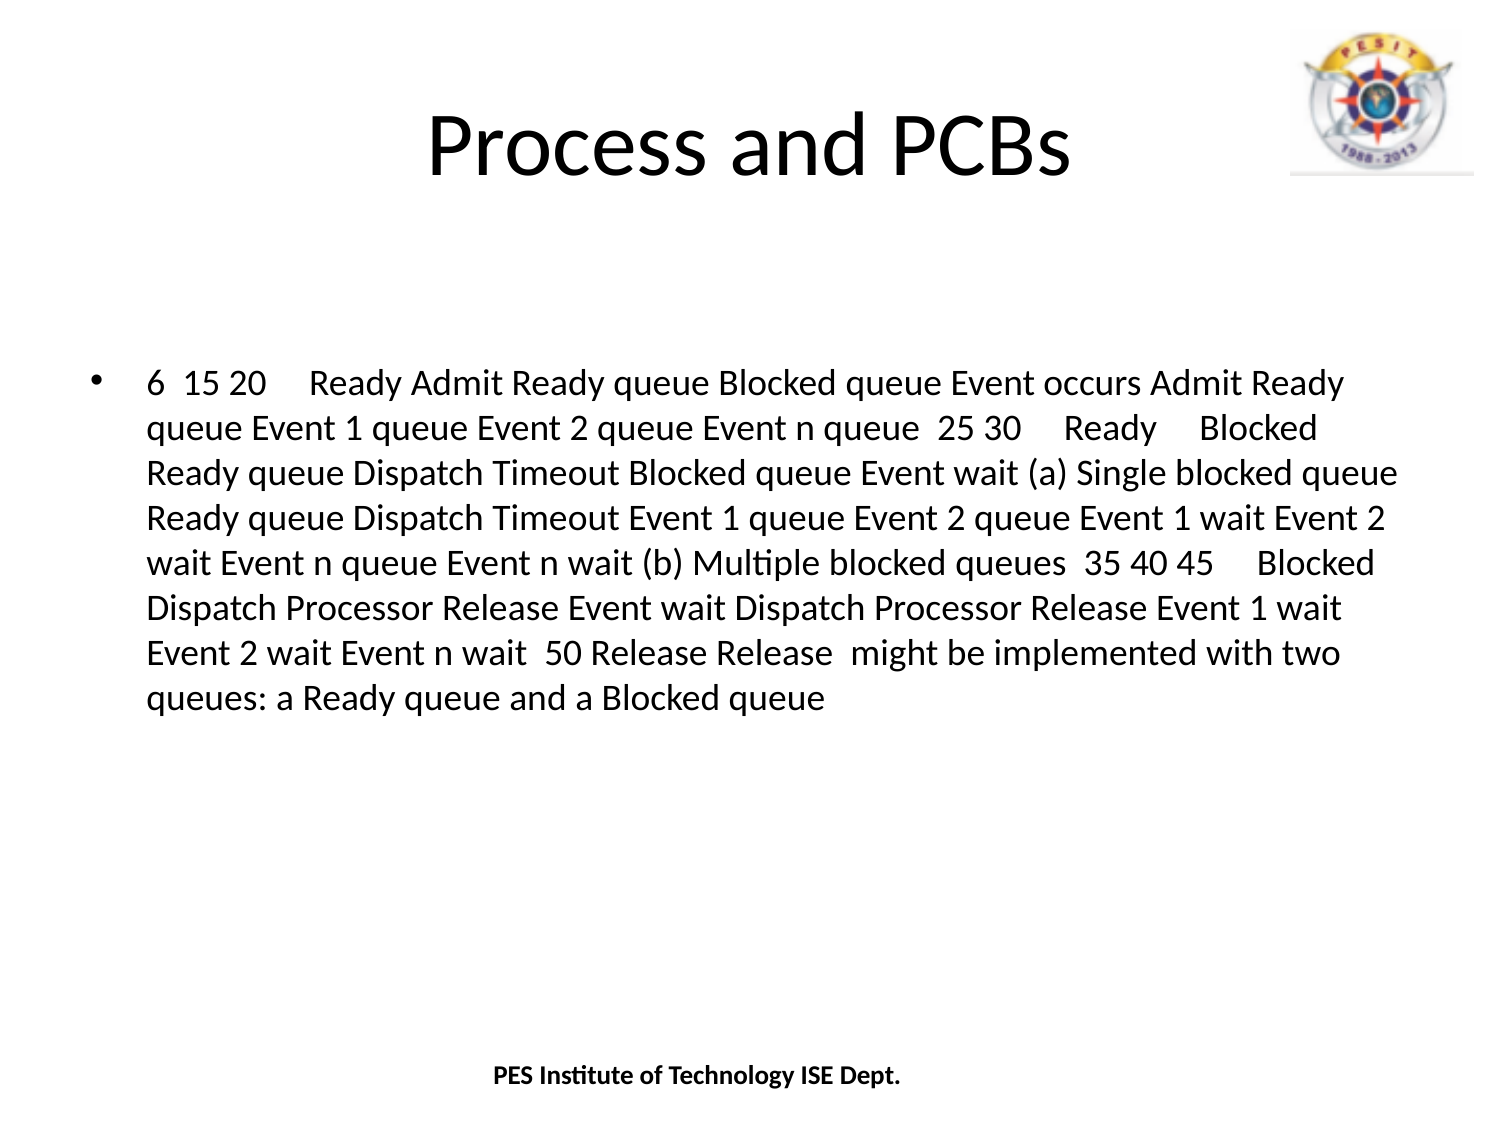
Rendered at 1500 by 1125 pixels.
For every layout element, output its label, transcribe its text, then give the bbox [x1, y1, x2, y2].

title Process and PCBs [75, 45, 1425, 233]
list 6 15 20 Ready Admit Ready queue Blocked queue Event occurs Admit Ready queue Event 1 queue Event 2 queue Event n queue 25 30 Ready Blocked Ready queue Dispatch Timeout Blocked queue Event wait (a) Single blocked queue Ready queue Dispatch Timeout Event 1 queue Event 2 queue Event 1 wait Event 2 wait Event n queue Event n wait (b) Multiple blocked queues 35 40 45 Blocked Dispatch Processor Release Event wait Dispatch Processor Release Event 1 wait Event 2 wait Event n wait 50 Release Release might be implemented with two queues: a Ready queue and a Blocked queue [75, 262, 1425, 1005]
text_box PES Institute of Technology ISE Dept. [478, 1004, 917, 1098]
picture [1289, 29, 1474, 177]
